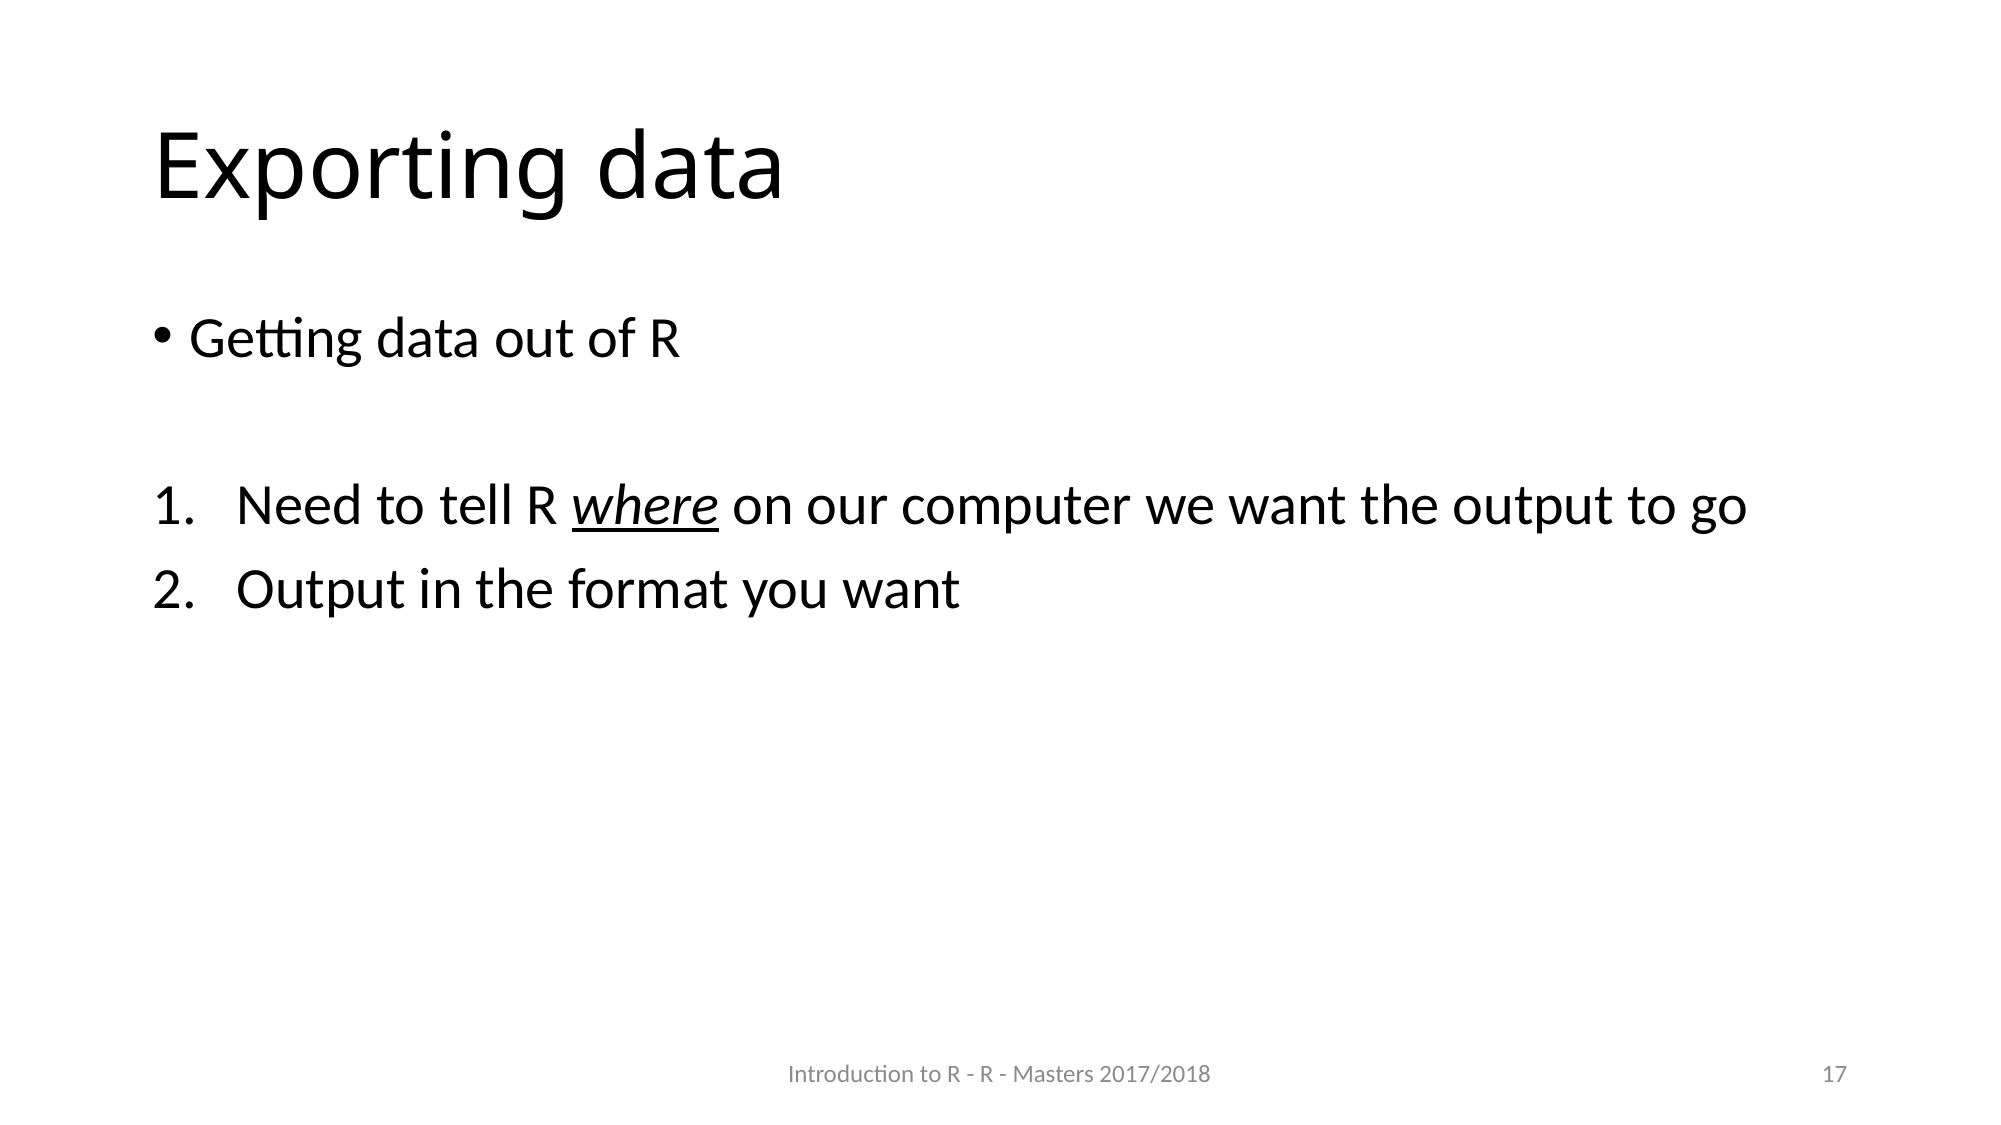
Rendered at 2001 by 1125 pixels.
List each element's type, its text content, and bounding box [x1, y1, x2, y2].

footer Introduction to R - R - Masters 2017/2018 [662, 1042, 1338, 1103]
title Exporting data [137, 59, 1863, 278]
list Getting data out of R Need to tell R where on our computer we want the output to go Output in the format you want [137, 299, 1863, 1014]
slide_number 17 [1412, 1042, 1863, 1103]
